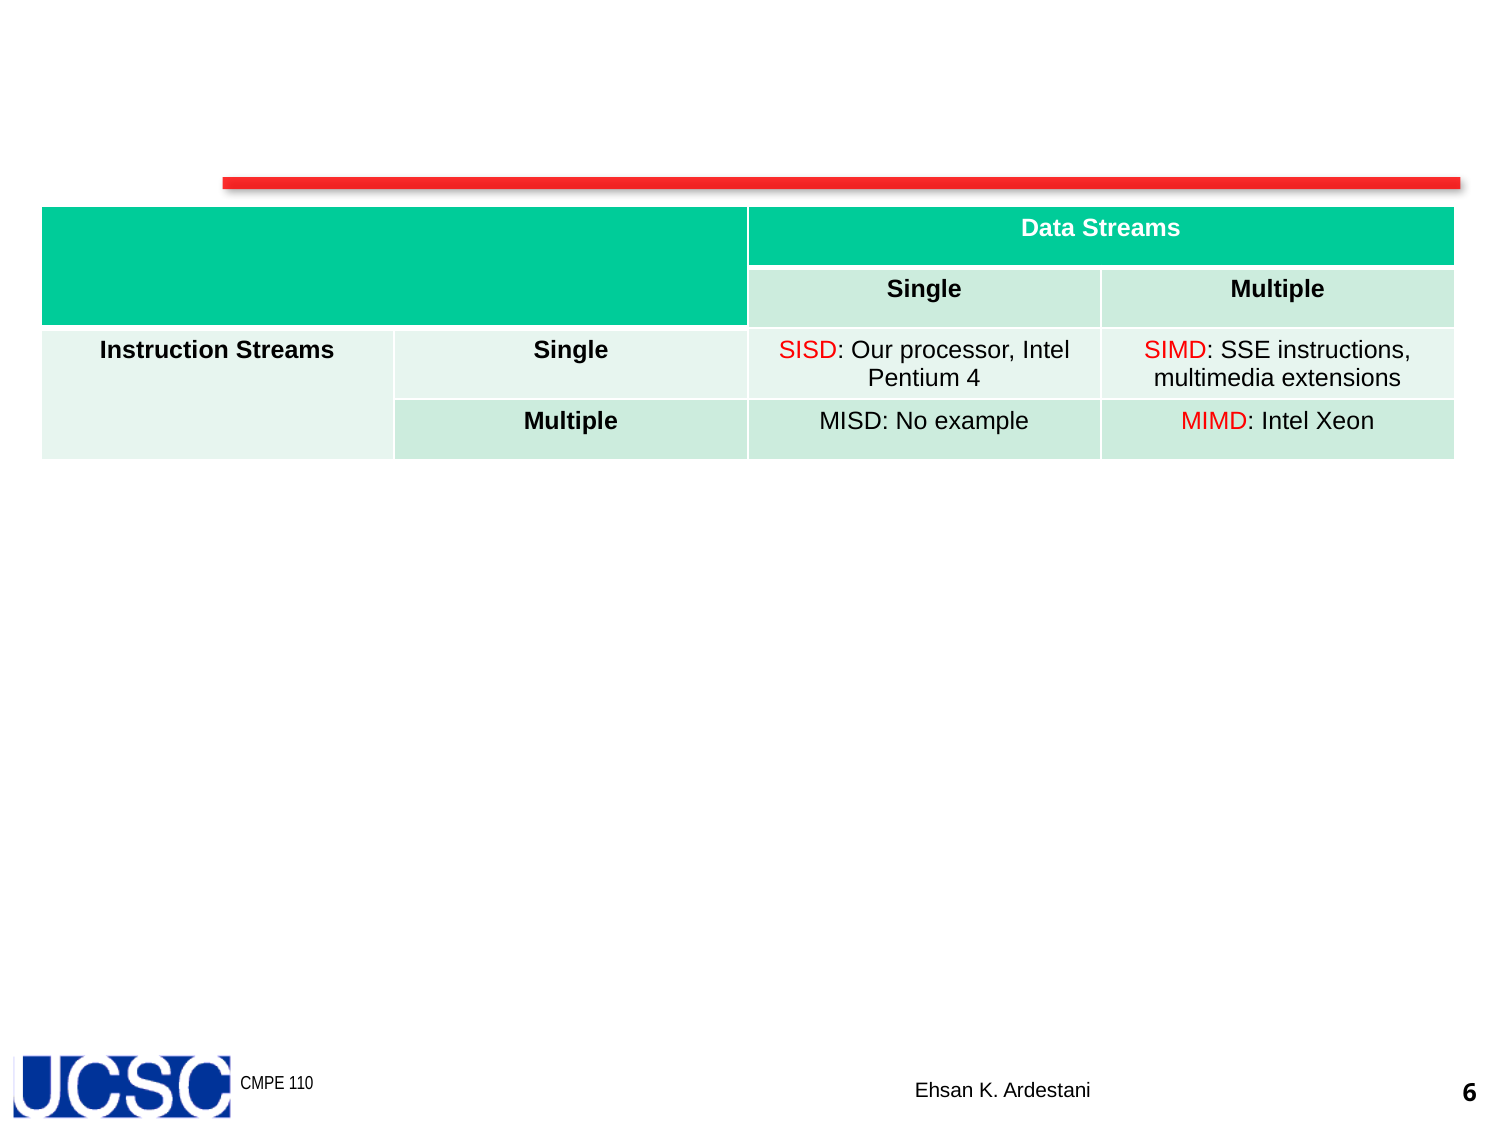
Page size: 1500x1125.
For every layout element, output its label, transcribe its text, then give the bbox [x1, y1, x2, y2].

table_cell Multiple [395, 400, 747, 459]
table_cell MIMD: Intel Xeon [1102, 400, 1454, 459]
table_cell Multiple [1102, 270, 1454, 327]
table_cell SIMD: SSE instructions, multimedia extensions [1102, 329, 1454, 398]
table_header Data Streams [749, 207, 1454, 265]
picture [8, 1047, 235, 1125]
table_header [42, 207, 747, 325]
table_cell Single [395, 331, 747, 398]
table_cell MISD: No example [749, 400, 1100, 459]
table_cell Single [749, 270, 1100, 327]
slide_number 6 [1437, 1068, 1488, 1113]
table_cell Instruction Streams [42, 331, 393, 459]
table_cell SISD: Our processor, Intel Pentium 4 [749, 329, 1100, 398]
